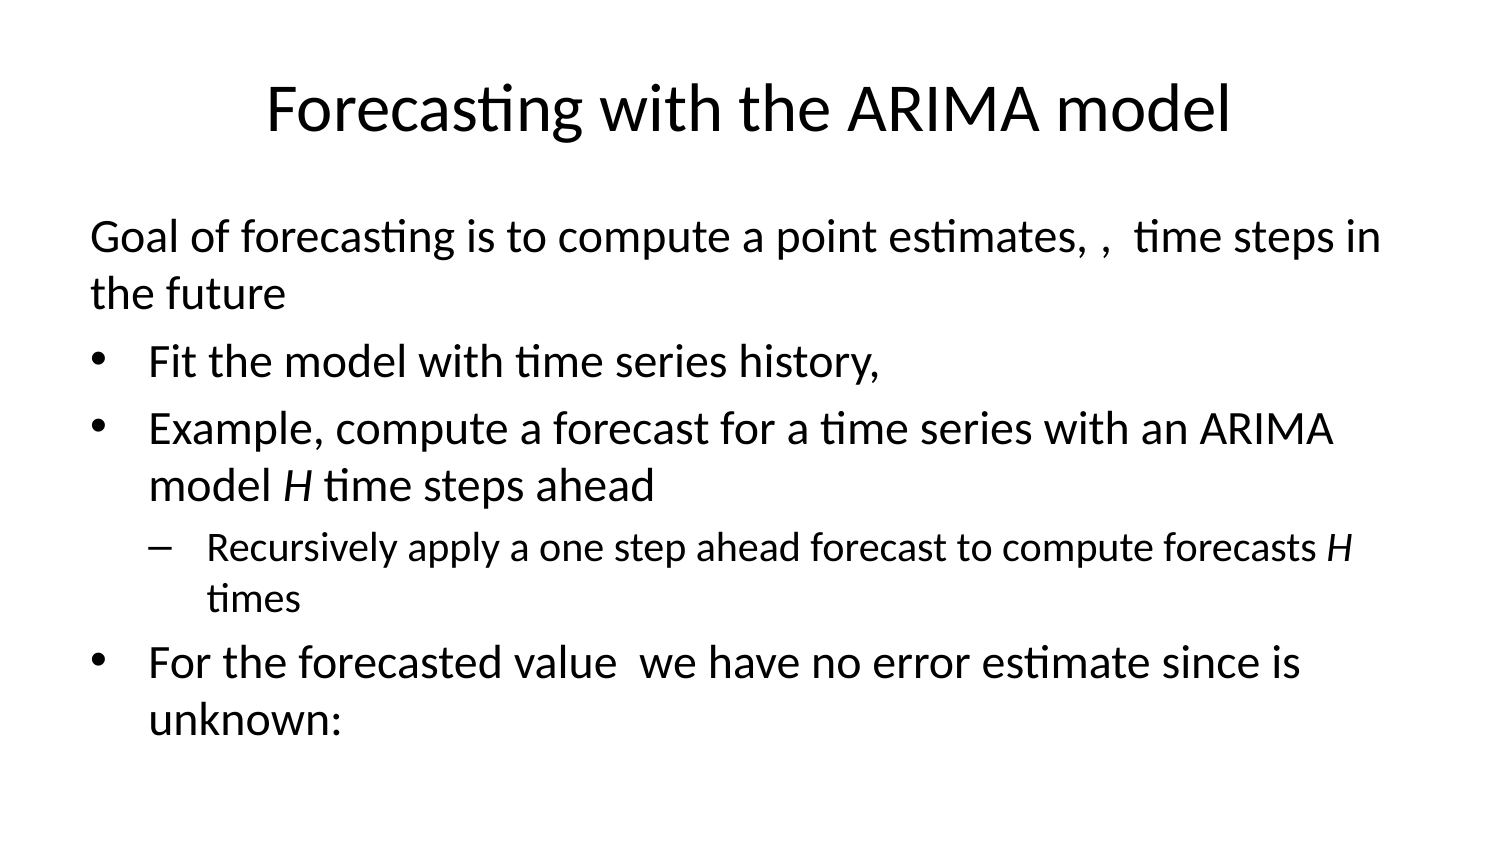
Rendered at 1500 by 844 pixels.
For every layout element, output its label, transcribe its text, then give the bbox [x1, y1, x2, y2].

title Forecasting with the ARIMA model [75, 33, 1425, 175]
